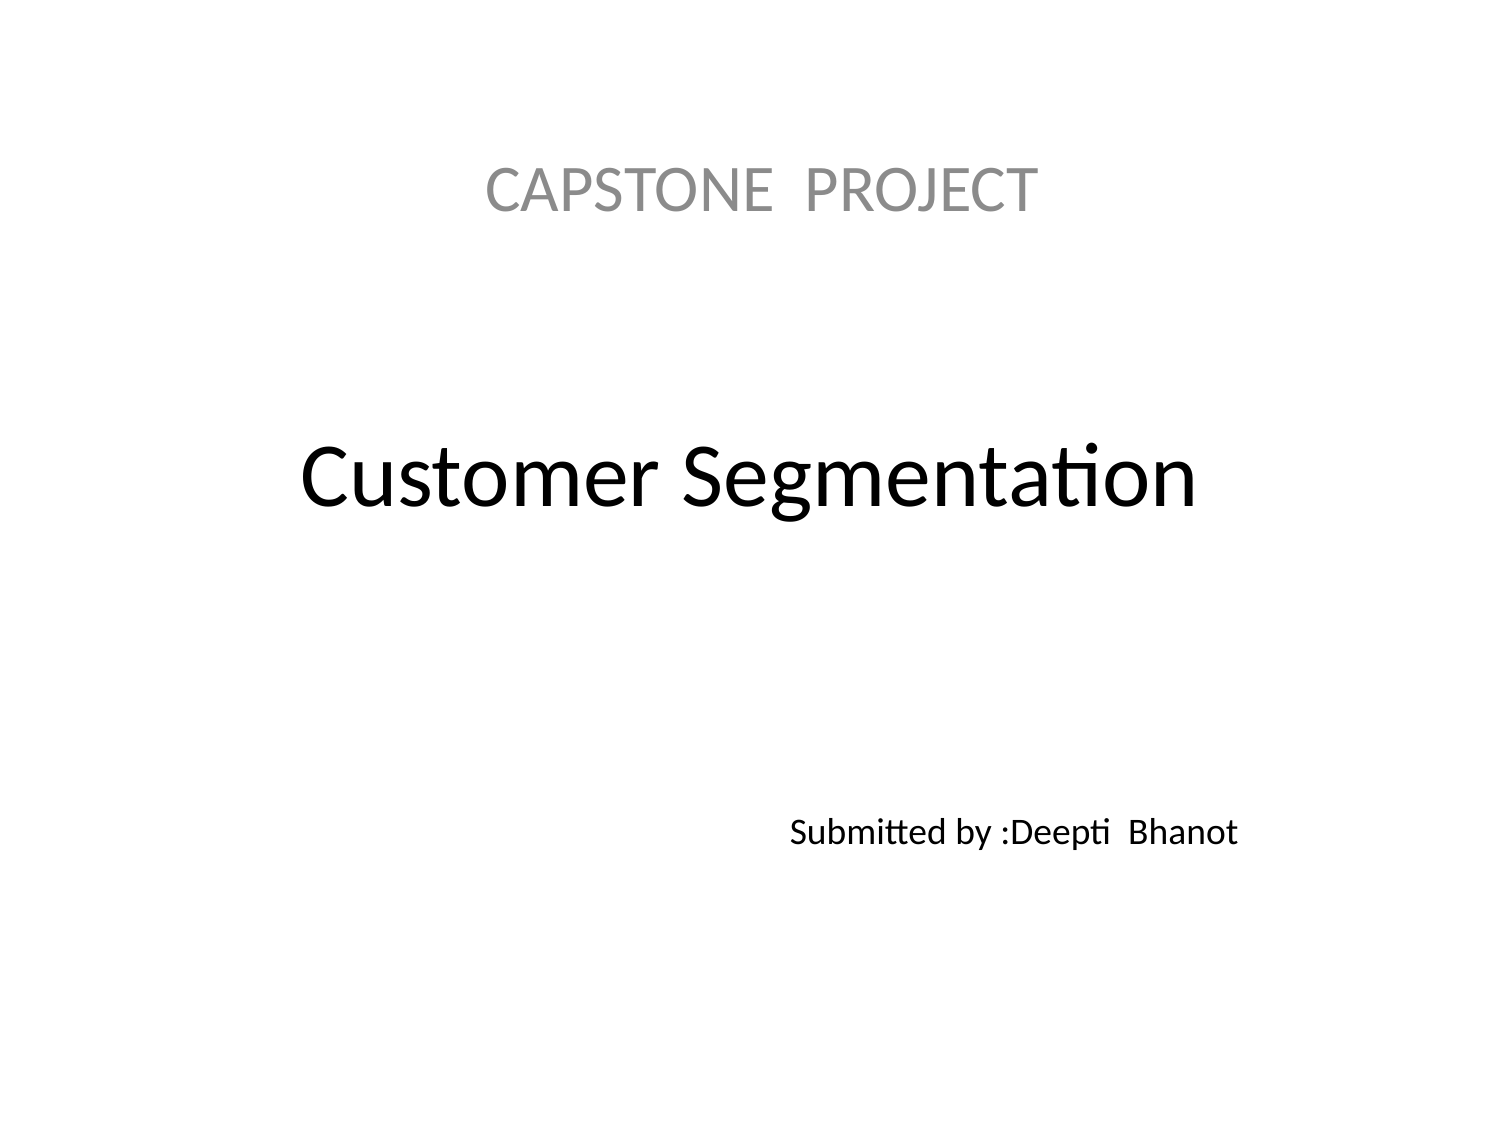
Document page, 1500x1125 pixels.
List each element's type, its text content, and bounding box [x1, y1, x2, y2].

subtitle CAPSTONE PROJECT [237, 137, 1288, 425]
text_box Submitted by :Deepti Bhanot [774, 799, 1413, 905]
title Customer Segmentation [112, 349, 1388, 591]
